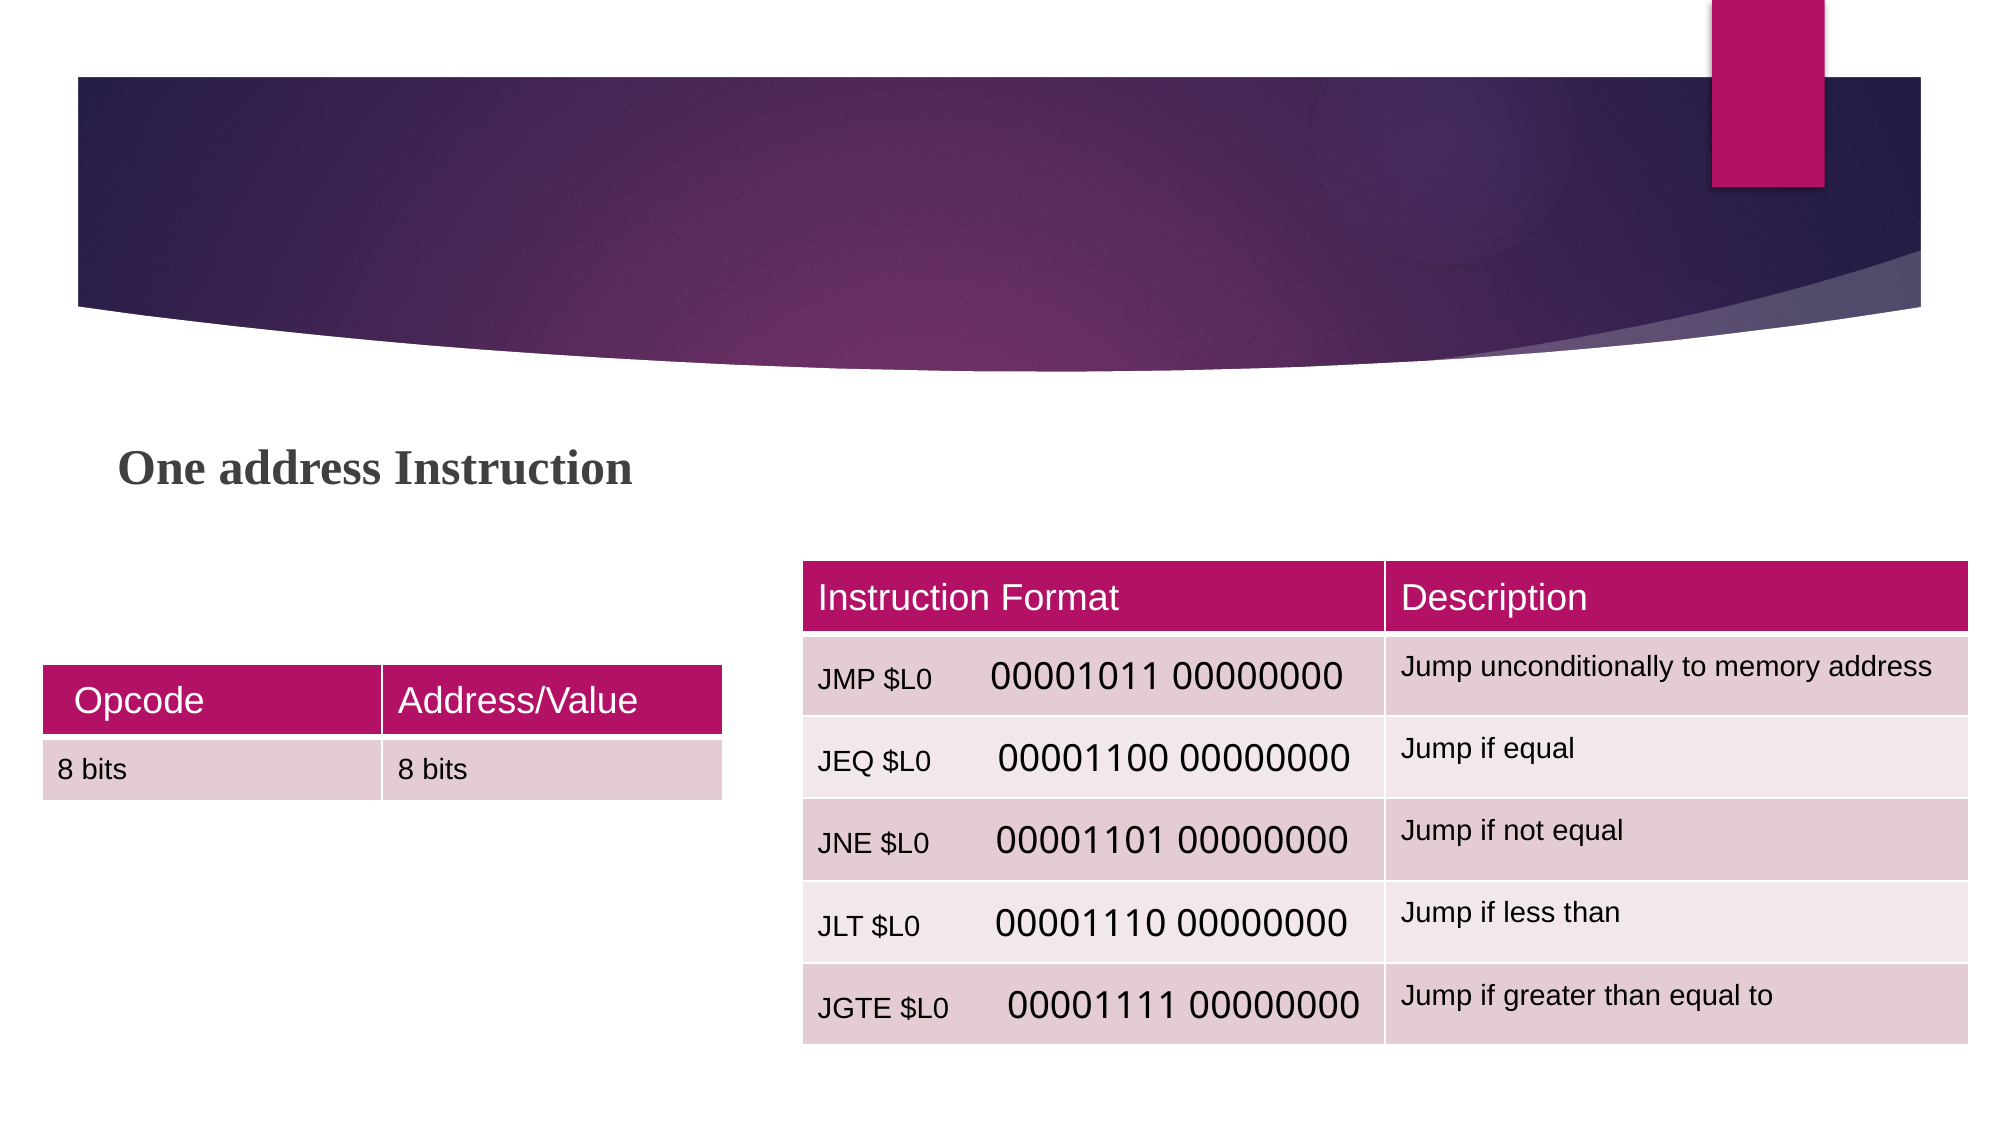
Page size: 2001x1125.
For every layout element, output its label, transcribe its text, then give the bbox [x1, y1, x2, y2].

table_cell Jump if greater than equal to [1386, 964, 1968, 1044]
table_header Instruction Format [803, 561, 1384, 631]
table_cell Jump if equal [1386, 717, 1968, 797]
table_header Opcode [43, 665, 381, 734]
table_cell Jump unconditionally to memory address [1386, 637, 1968, 715]
table_header Address/Value [383, 665, 722, 734]
table_cell JEQ $L0 00001100 00000000 [803, 717, 1384, 797]
table_cell JGTE $L0 00001111 00000000 [803, 964, 1384, 1044]
table_cell 8 bits [383, 740, 722, 800]
table_cell JLT $L0 00001110 00000000 [803, 882, 1384, 962]
table_header Description [1386, 561, 1968, 631]
table_cell 8 bits [43, 740, 381, 800]
table_cell JMP $L0 00001011 00000000 [803, 637, 1384, 715]
list One address Instruction [101, 427, 1550, 988]
table_cell Jump if not equal [1386, 799, 1968, 880]
table_cell Jump if less than [1386, 882, 1968, 962]
table_cell JNE $L0 00001101 00000000 [803, 799, 1384, 880]
